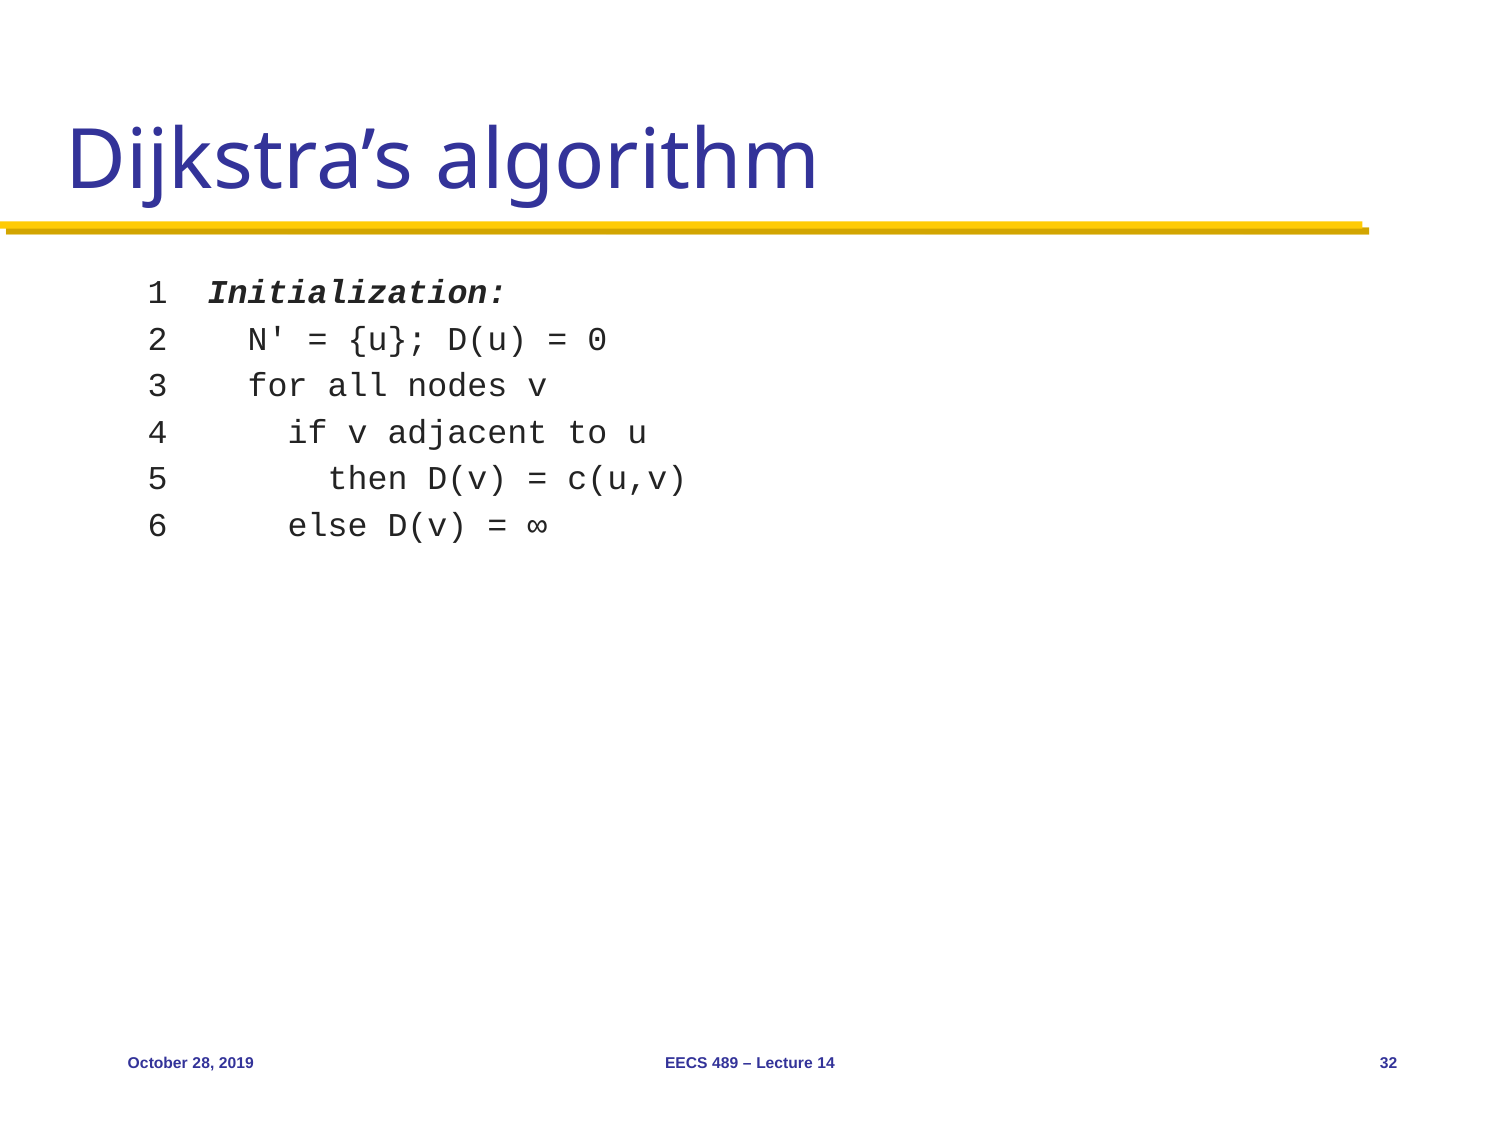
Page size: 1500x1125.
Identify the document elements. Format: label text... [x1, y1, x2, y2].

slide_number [112, 1024, 426, 1101]
list 1 Initialization: 2 N' = {u}; D(u) = 0 3 for all nodes v 4 if v adjacent to u 5 then D(v) = c(u,v) 6 else D(v) = ∞ [112, 262, 1413, 988]
title Dijkstra’s algorithm [49, 24, 1451, 213]
slide_number 32 [1312, 1024, 1413, 1101]
footer EECS 489 – Lecture 14 [512, 1024, 988, 1101]
